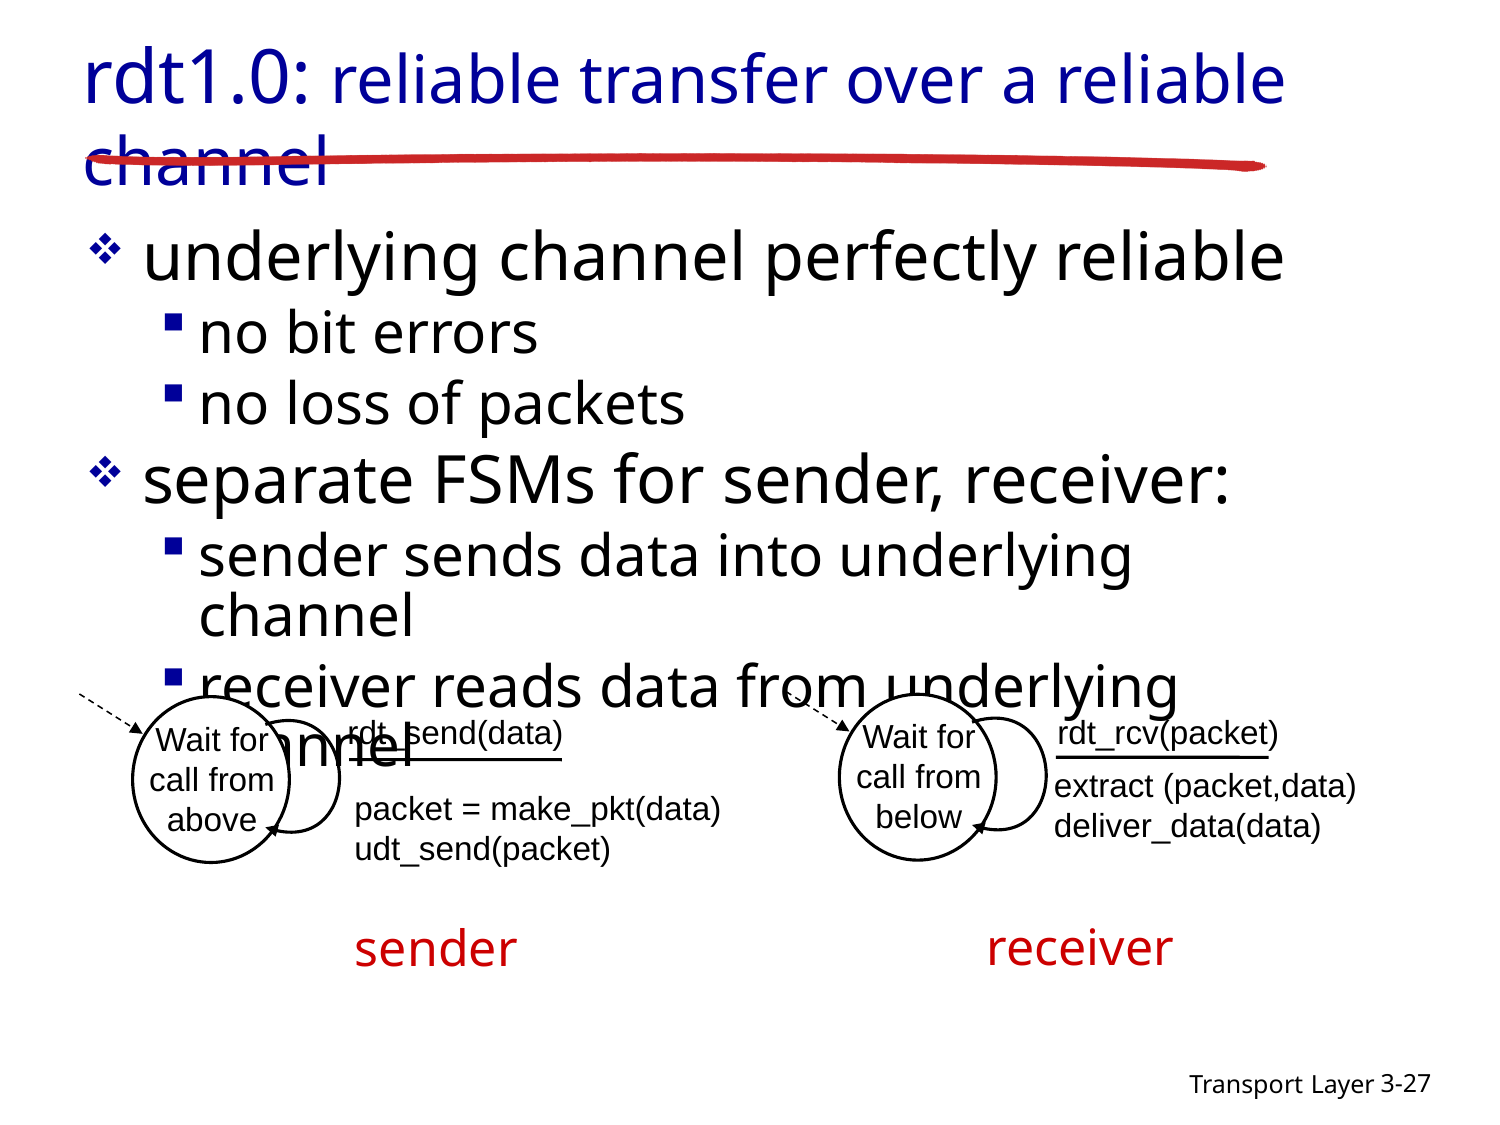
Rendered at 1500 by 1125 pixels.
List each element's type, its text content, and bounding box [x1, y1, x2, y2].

text_box [126, 721, 143, 734]
list underlying channel perfectly reliable no bit errors no loss of packets separate FSMs for sender, receiver: sender sends data into underlying channel receiver reads data from underlying channel [70, 218, 1367, 714]
text_box Wait for call from above [122, 710, 303, 861]
text_box [833, 719, 850, 732]
title rdt1.0: reliable transfer over a reliable channel [67, 31, 1380, 196]
text_box [1039, 701, 1410, 772]
text_box extract (packet,data) deliver_data(data) [1039, 756, 1448, 828]
text_box [874, 694, 961, 708]
text_box sender [340, 908, 533, 984]
text_box [972, 718, 1047, 835]
text_box Wait for call from below [828, 708, 1010, 858]
text_box rdt_rcv(packet) [1042, 704, 1295, 759]
text_box [265, 720, 340, 837]
text_box packet = make_pkt(data) udt_send(packet) [339, 779, 780, 878]
text_box [168, 696, 254, 710]
footer Transport Layer [914, 1057, 1390, 1105]
slide_number 3-27 [1365, 1060, 1477, 1106]
text_box receiver [971, 908, 1189, 983]
picture [79, 148, 1281, 178]
text_box rdt_send(data) [332, 703, 703, 774]
